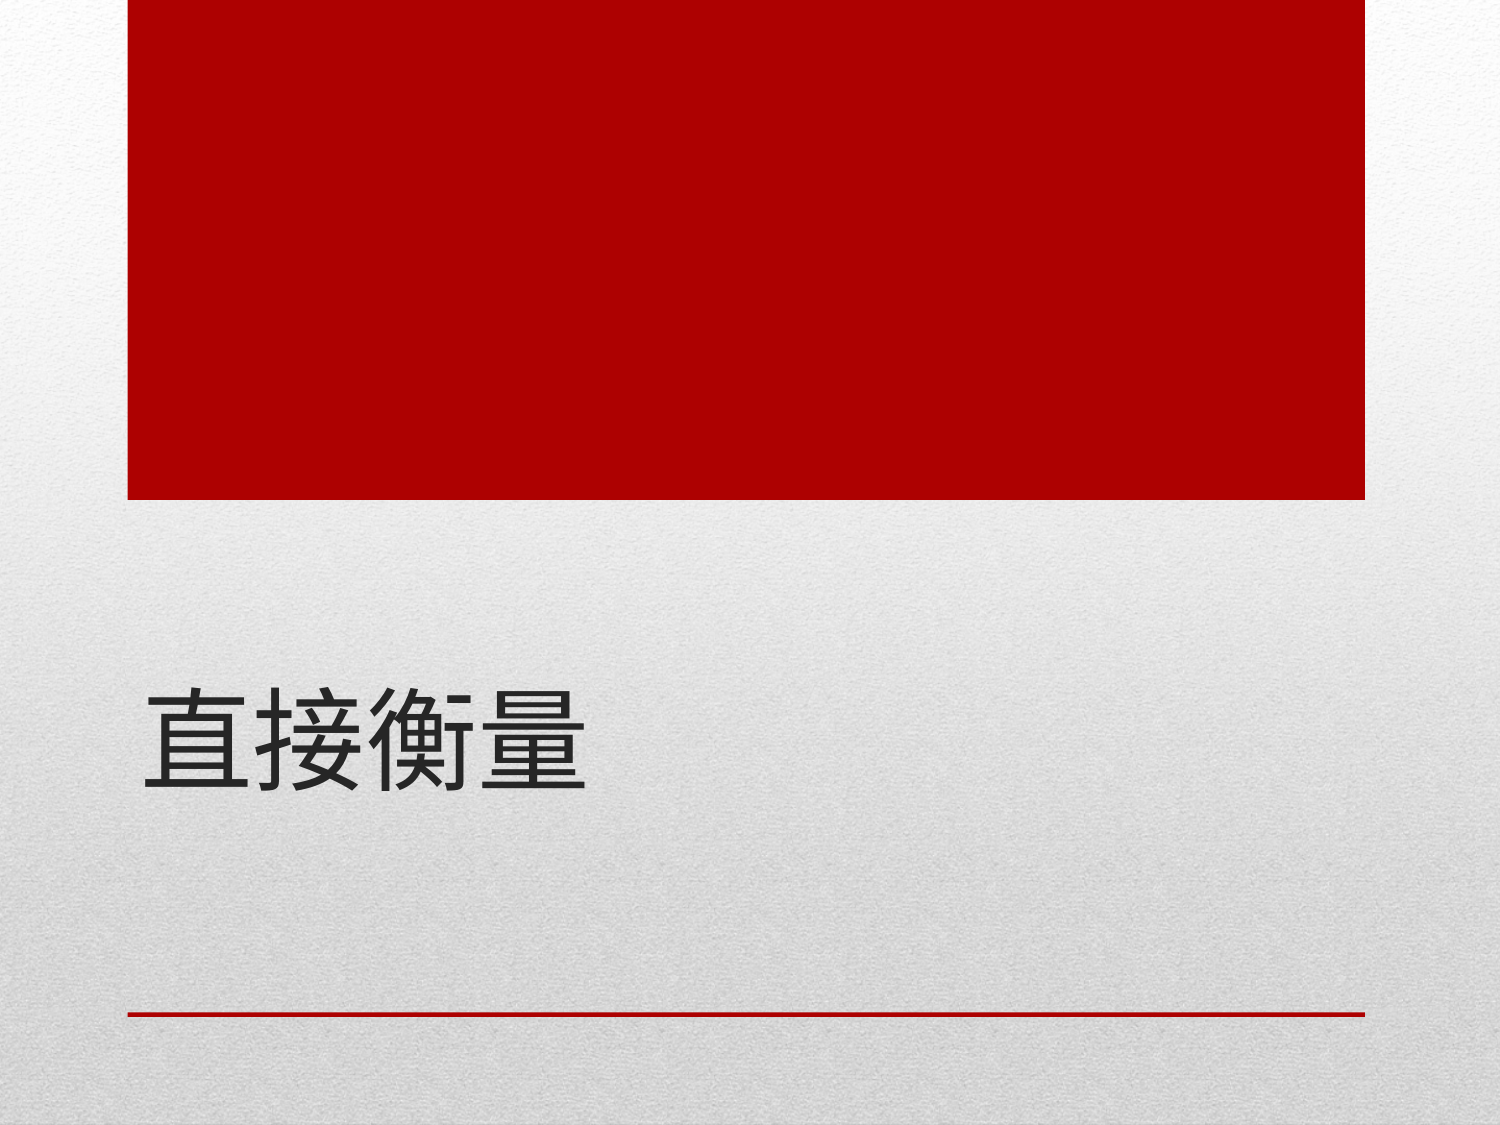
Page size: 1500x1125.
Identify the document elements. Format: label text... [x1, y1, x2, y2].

title 直接衡量 [125, 537, 1363, 813]
